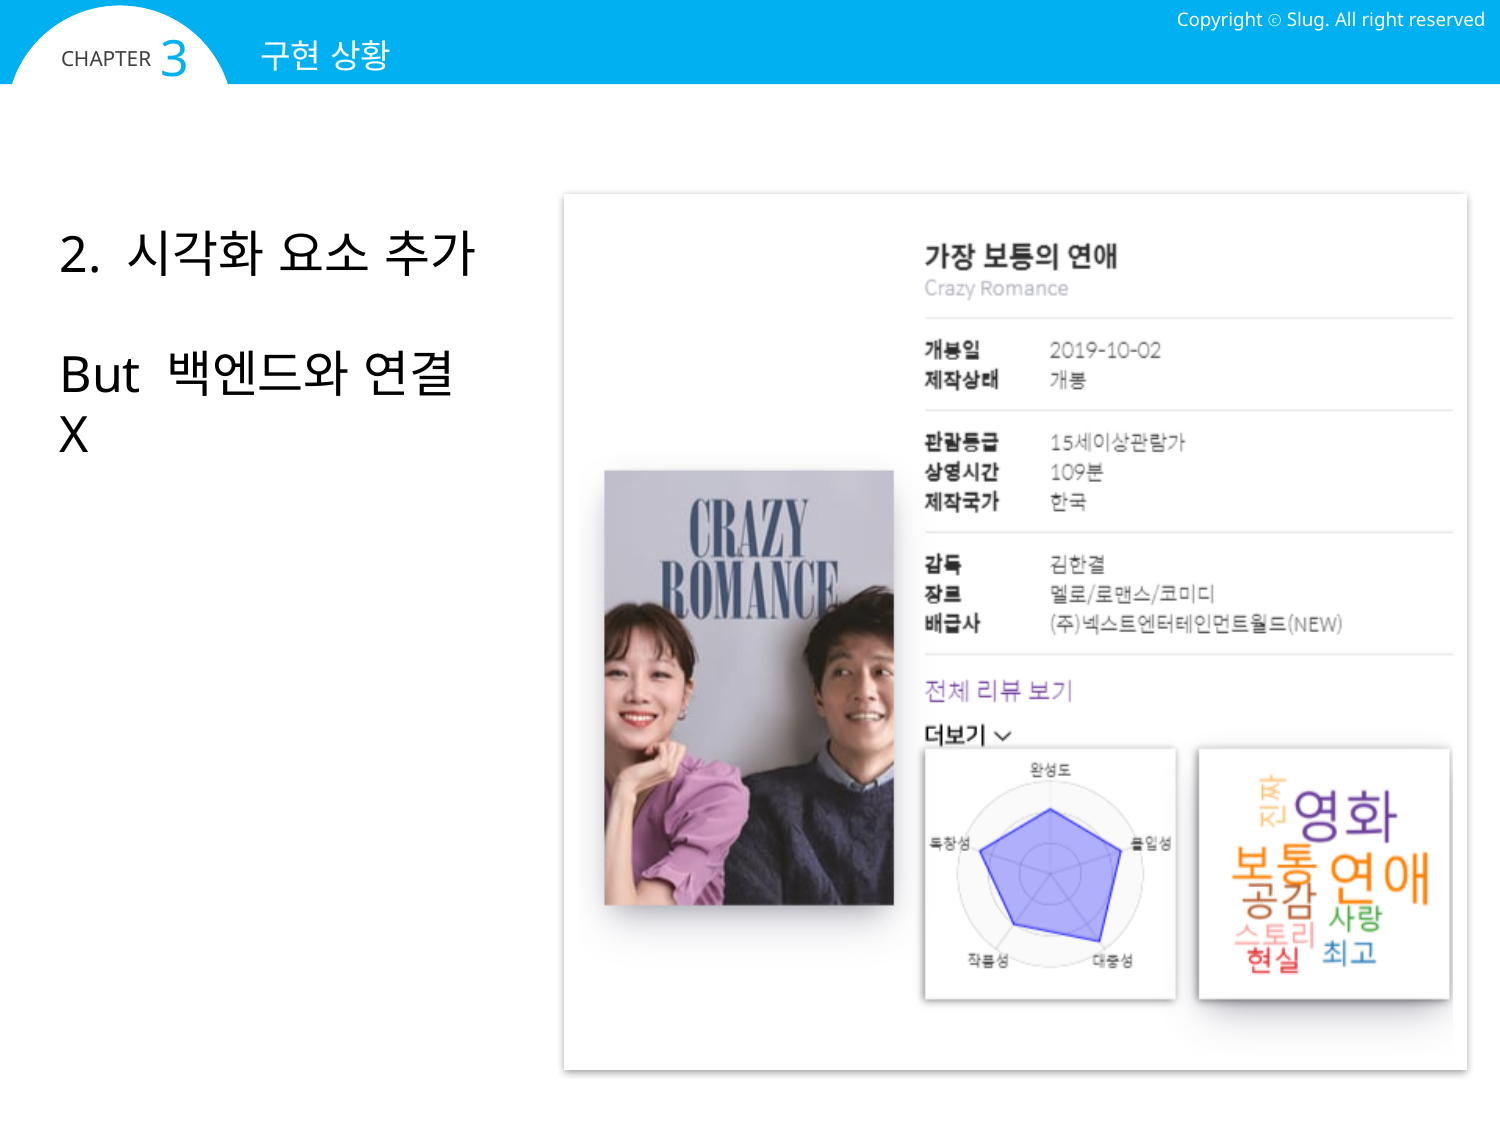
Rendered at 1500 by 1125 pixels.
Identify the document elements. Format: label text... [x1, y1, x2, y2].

picture [578, 207, 1453, 1056]
text_box CHAPTER [17, 38, 195, 79]
text_box 구현 상황 [245, 27, 798, 83]
text_box 2. 시각화 요소 추가 But 백엔드와 연결 X [44, 215, 524, 591]
text_box 3 [118, 19, 231, 94]
text_box Copyright ⓒ Slug. All right reserved [1128, 0, 1500, 38]
text_box [0, 0, 1500, 87]
